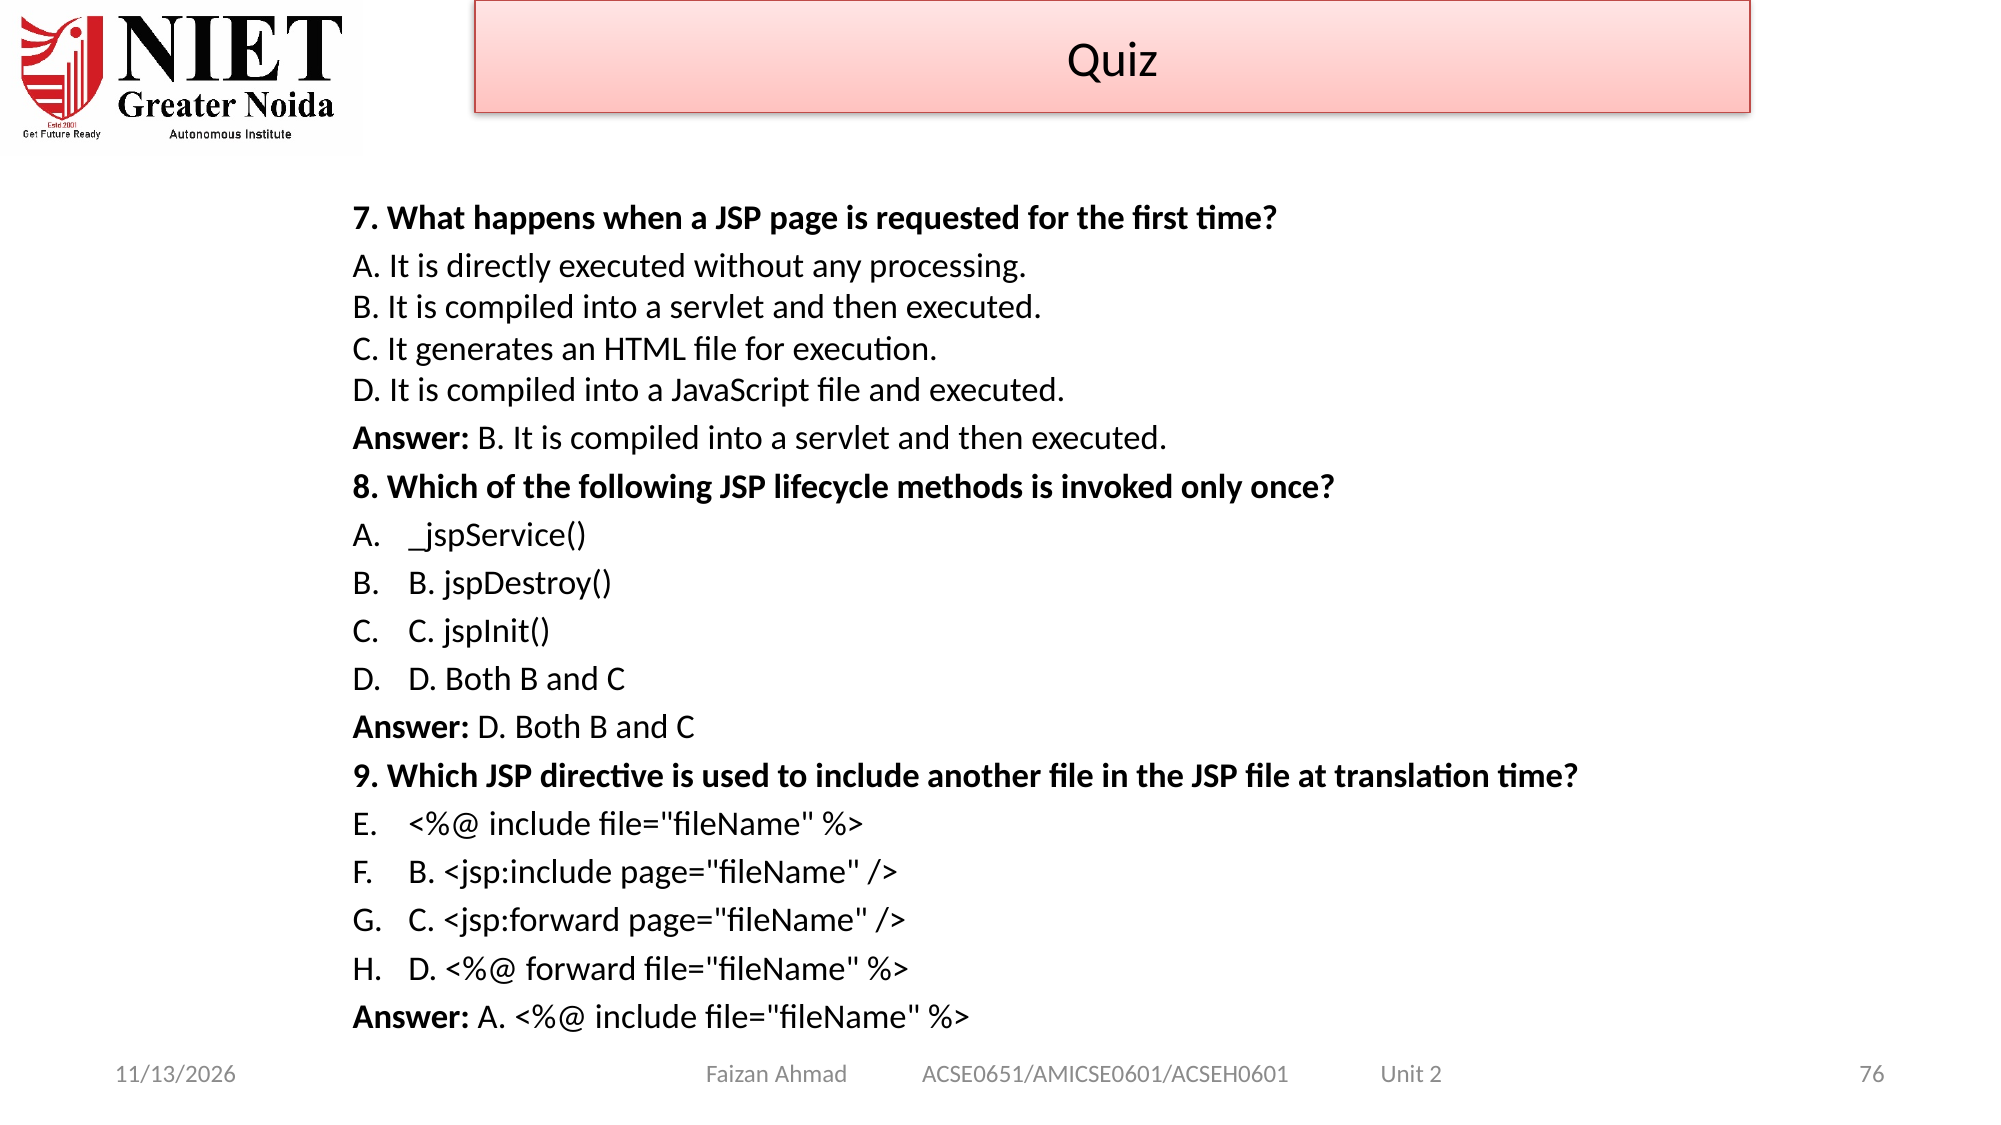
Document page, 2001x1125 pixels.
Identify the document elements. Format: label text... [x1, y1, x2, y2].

list 7. What happens when a JSP page is requested for the first time? A. It is directly executed without any processing. B. It is compiled into a servlet and then executed. C. It generates an HTML file for execution. D. It is compiled into a JavaScript file and executed. Answer: B. It is compiled into a servlet and then executed. 8. Which of the following JSP lifecycle methods is invoked only once? _jspService() B. jspDestroy() C. jspInit() D. Both B and C Answer: D. Both B and C 9. Which JSP directive is used to include another file in the JSP file at translation time? <%@ include file="fileName" %> B. <jsp:include page="fileName" /> C. <jsp:forward page="fileName" /> D. <%@ forward file="fileName" %> Answer: A. <%@ include file="fileName" %> [337, 187, 1688, 1043]
text_box Quiz [474, 0, 1751, 113]
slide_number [99, 1042, 567, 1103]
picture [0, 0, 363, 156]
footer Faizan Ahmad ACSE0651/AMICSE0601/ACSEH0601 Unit 2 [662, 1042, 1433, 1103]
slide_number 76 [1433, 1042, 1900, 1103]
